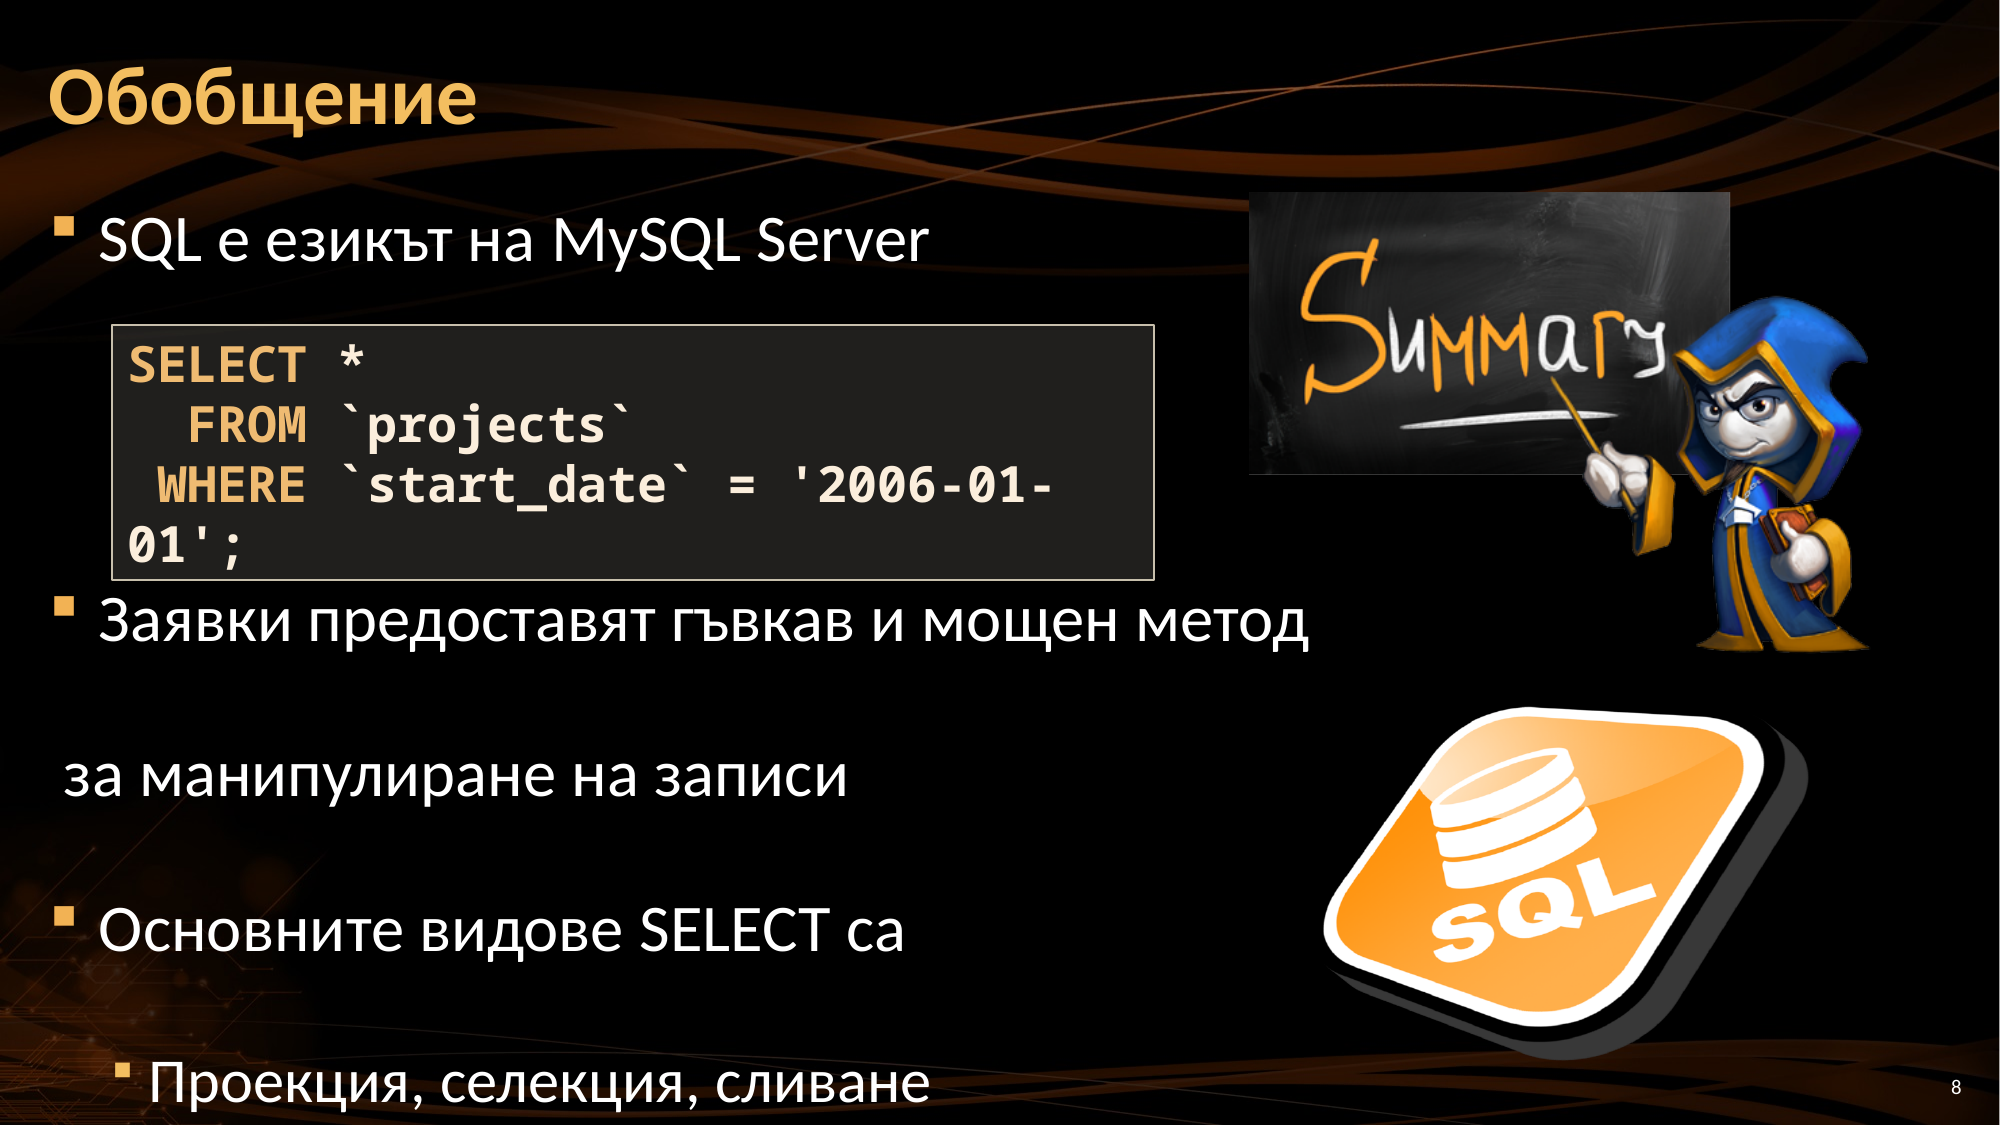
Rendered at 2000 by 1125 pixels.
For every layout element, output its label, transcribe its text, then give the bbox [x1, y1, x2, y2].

list SQL е езикът на MySQL Server Заявки предоставят гъвкав и мощен метод за манипулиране на записи Основните видове SELECT са Проекция, селекция, сливане [31, 188, 1968, 1103]
text_box SELECT * FROM `projects` WHERE `start_date` = '2006-01-01'; [112, 324, 1154, 580]
title Обобщение [30, 6, 1602, 189]
picture [0, 0, 2000, 1125]
